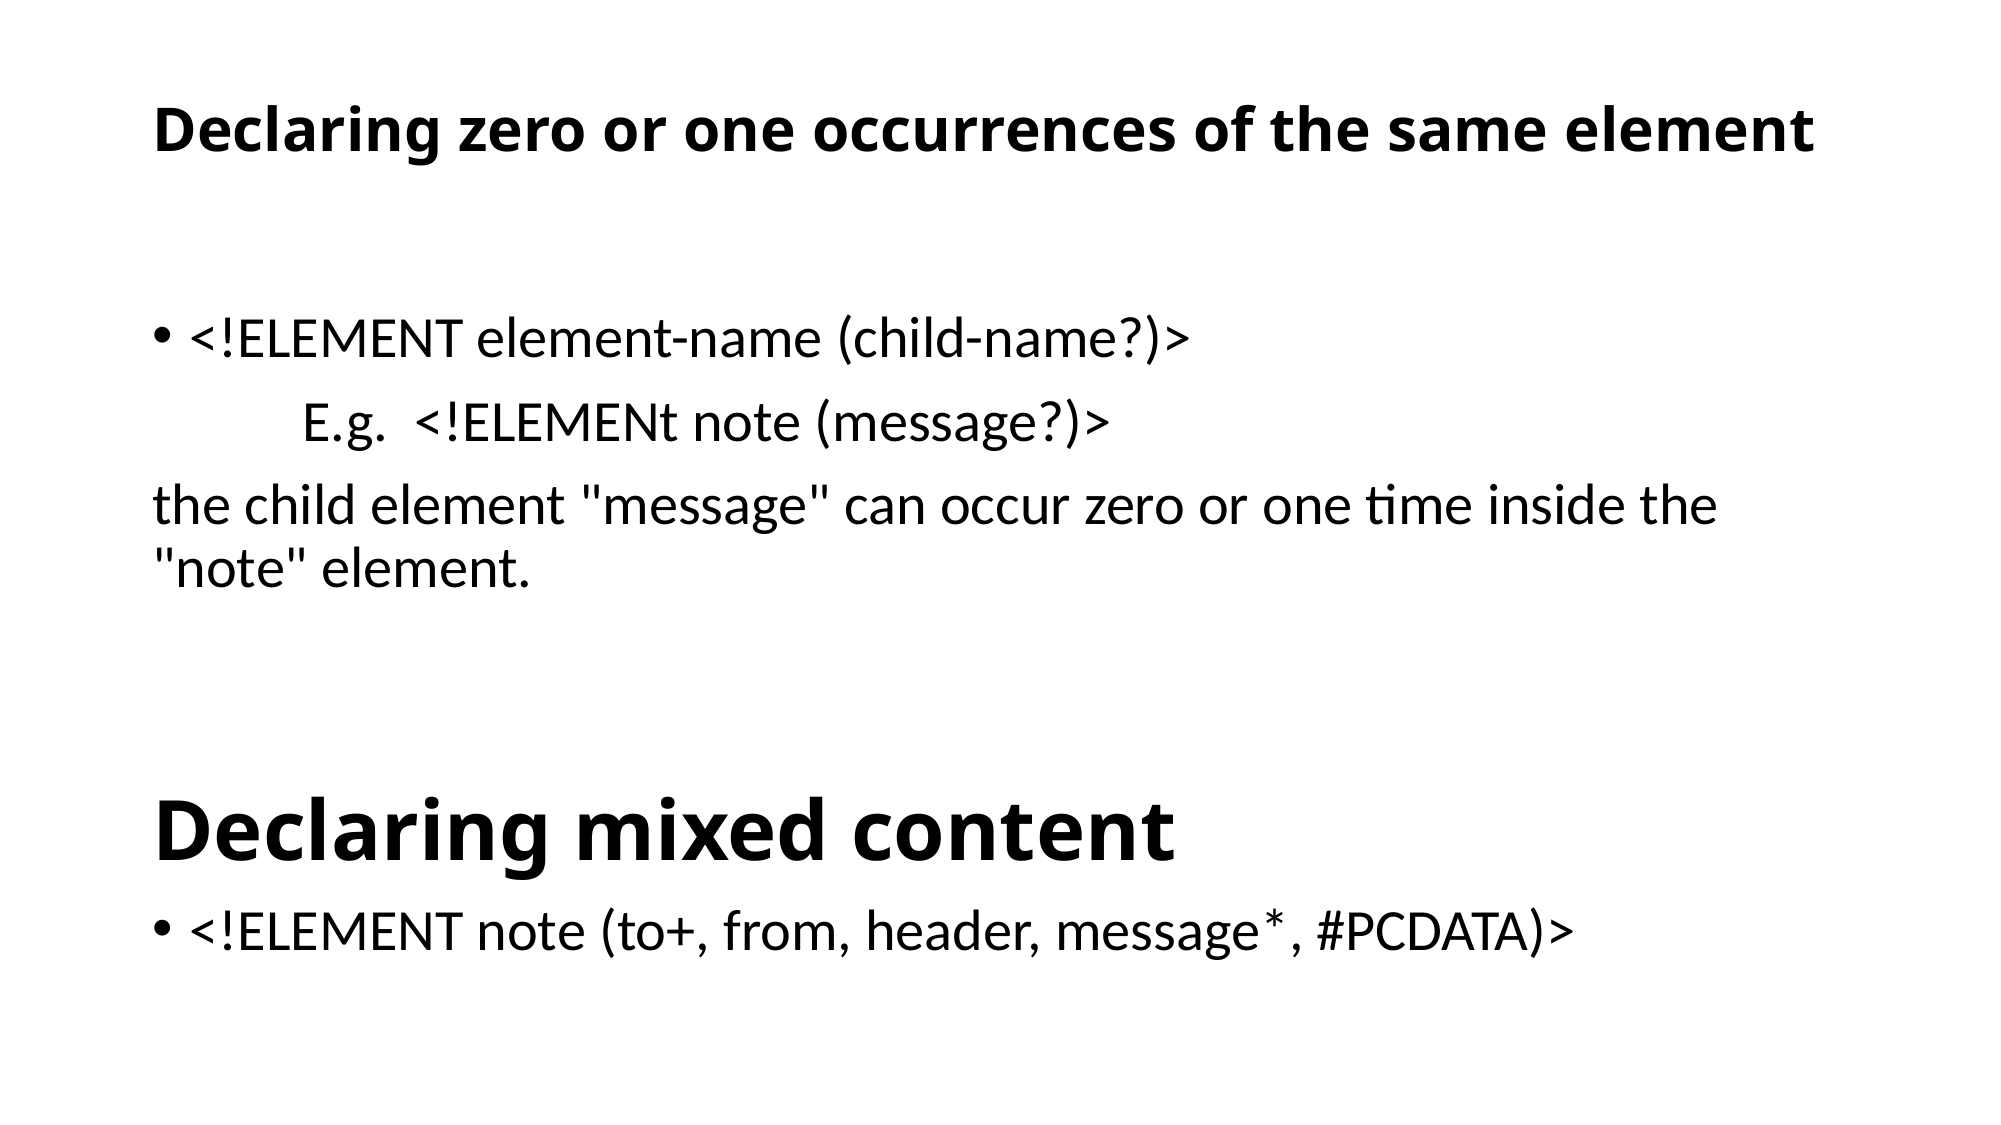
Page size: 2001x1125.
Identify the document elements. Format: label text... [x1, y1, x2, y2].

list <!ELEMENT element-name (child-name?)> E.g. <!ELEMENt note (message?)> the child element "message" can occur zero or one time inside the "note" element. Declaring mixed content <!ELEMENT note (to+, from, header, message*, #PCDATA)> [137, 299, 1863, 1014]
title Declaring zero or one occurrences of the same element [137, 59, 1863, 278]
